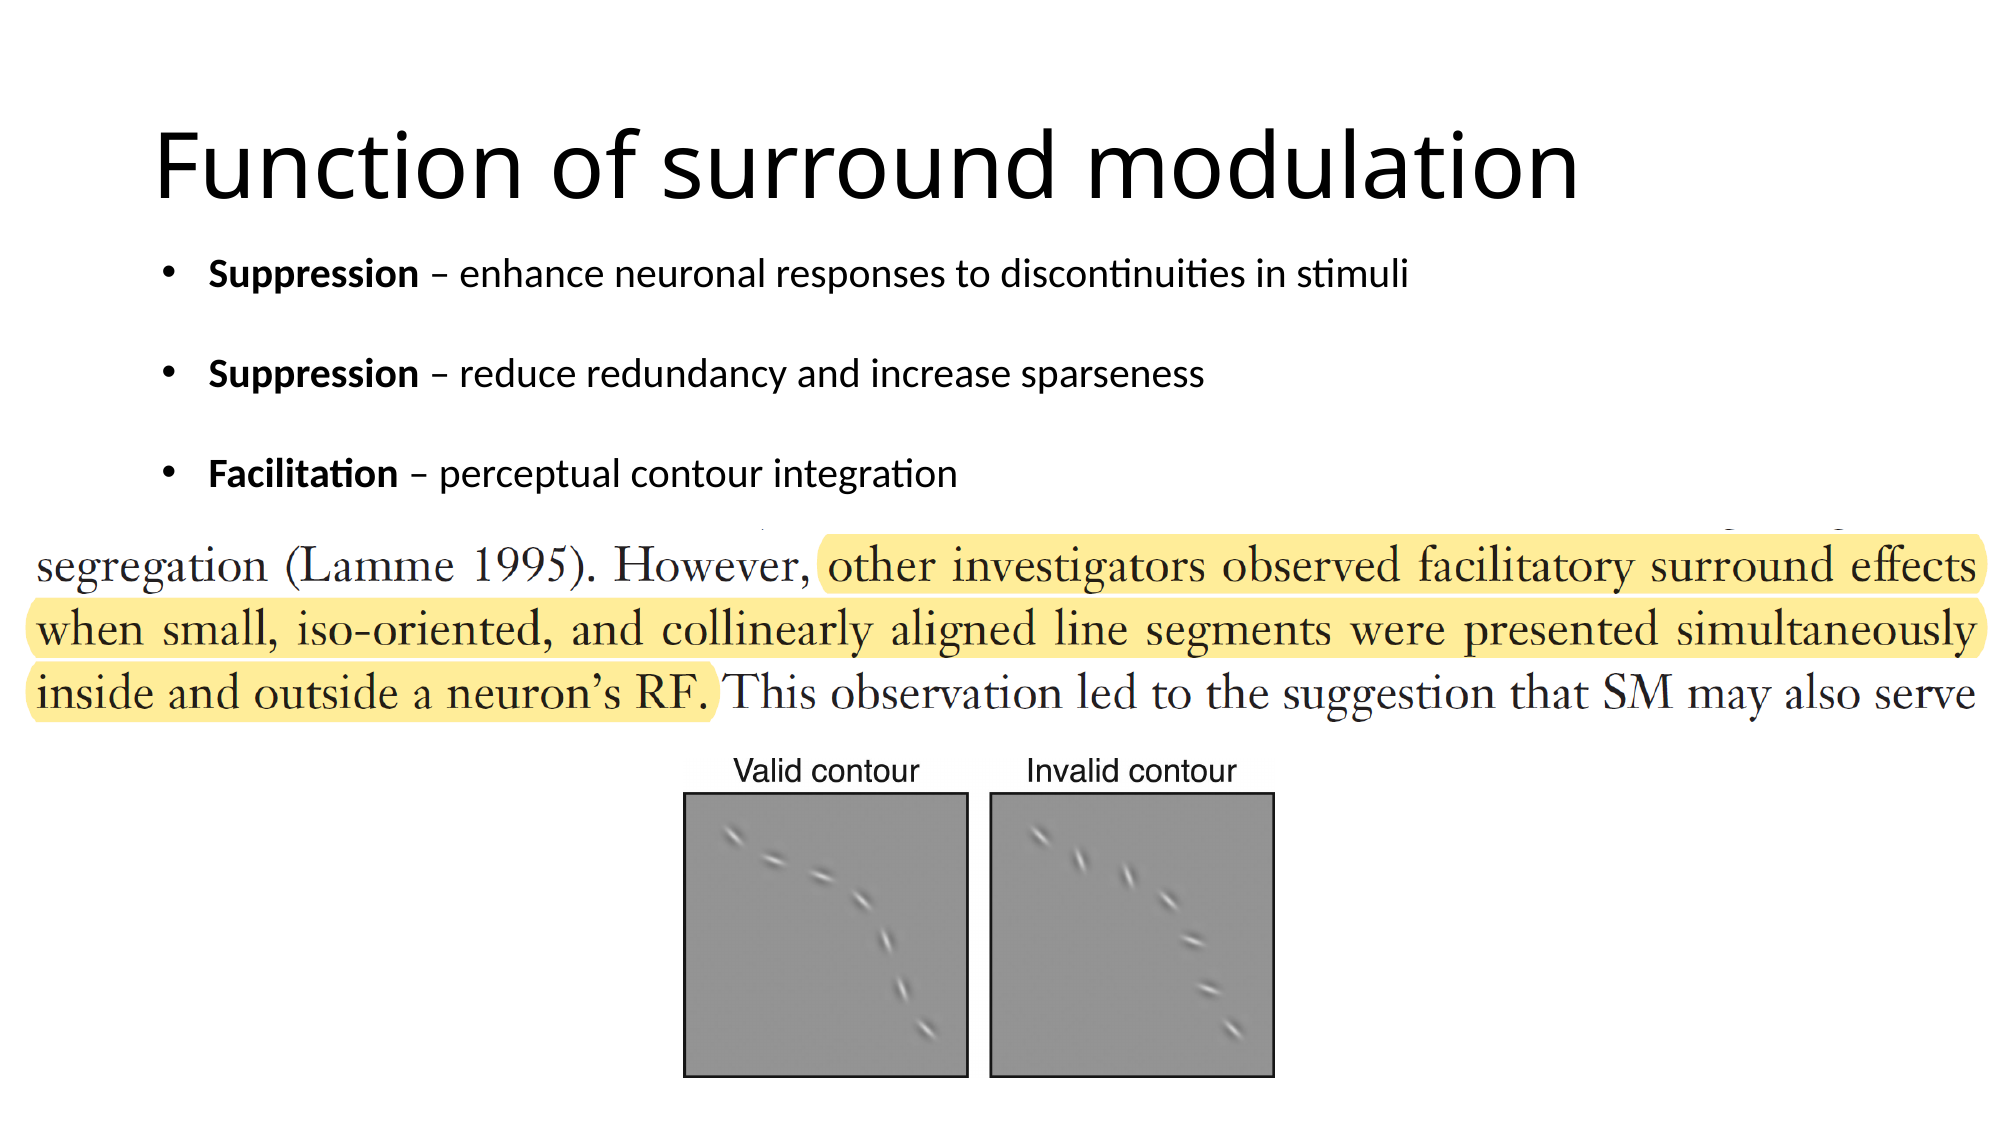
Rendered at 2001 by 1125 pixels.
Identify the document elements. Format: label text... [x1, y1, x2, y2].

text_box Suppression – enhance neuronal responses to discontinuities in stimuli Suppression – reduce redundancy and increase sparseness Facilitation – perceptual contour integration [146, 238, 1812, 504]
title Function of surround modulation [137, 59, 1863, 278]
picture [683, 758, 1275, 1079]
picture [0, 529, 2000, 729]
